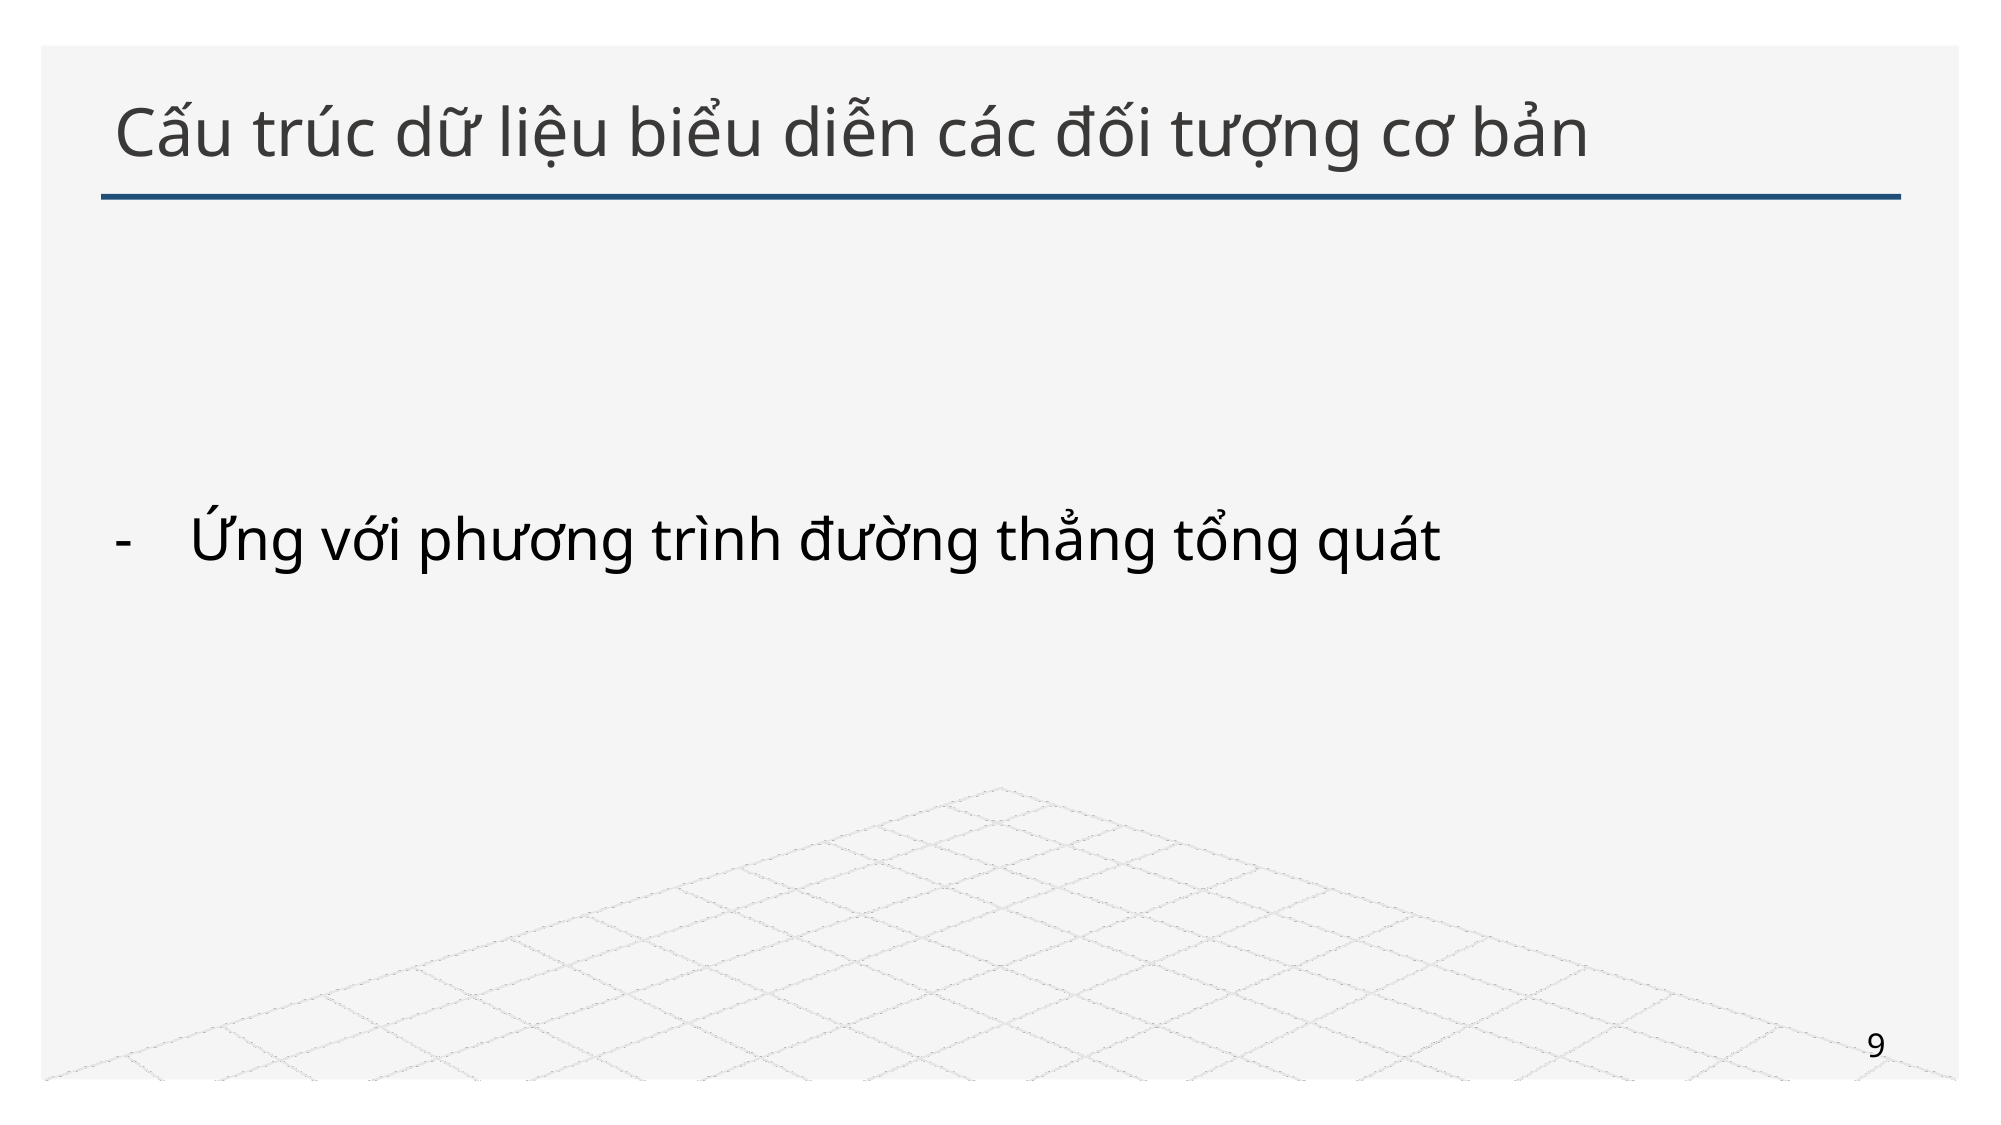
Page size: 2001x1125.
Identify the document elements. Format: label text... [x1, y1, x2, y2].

title Cấu trúc dữ liệu biểu diễn các đối tượng cơ bản [99, 73, 1901, 197]
picture [44, 787, 1956, 1081]
list 9 [99, 1016, 1901, 1077]
